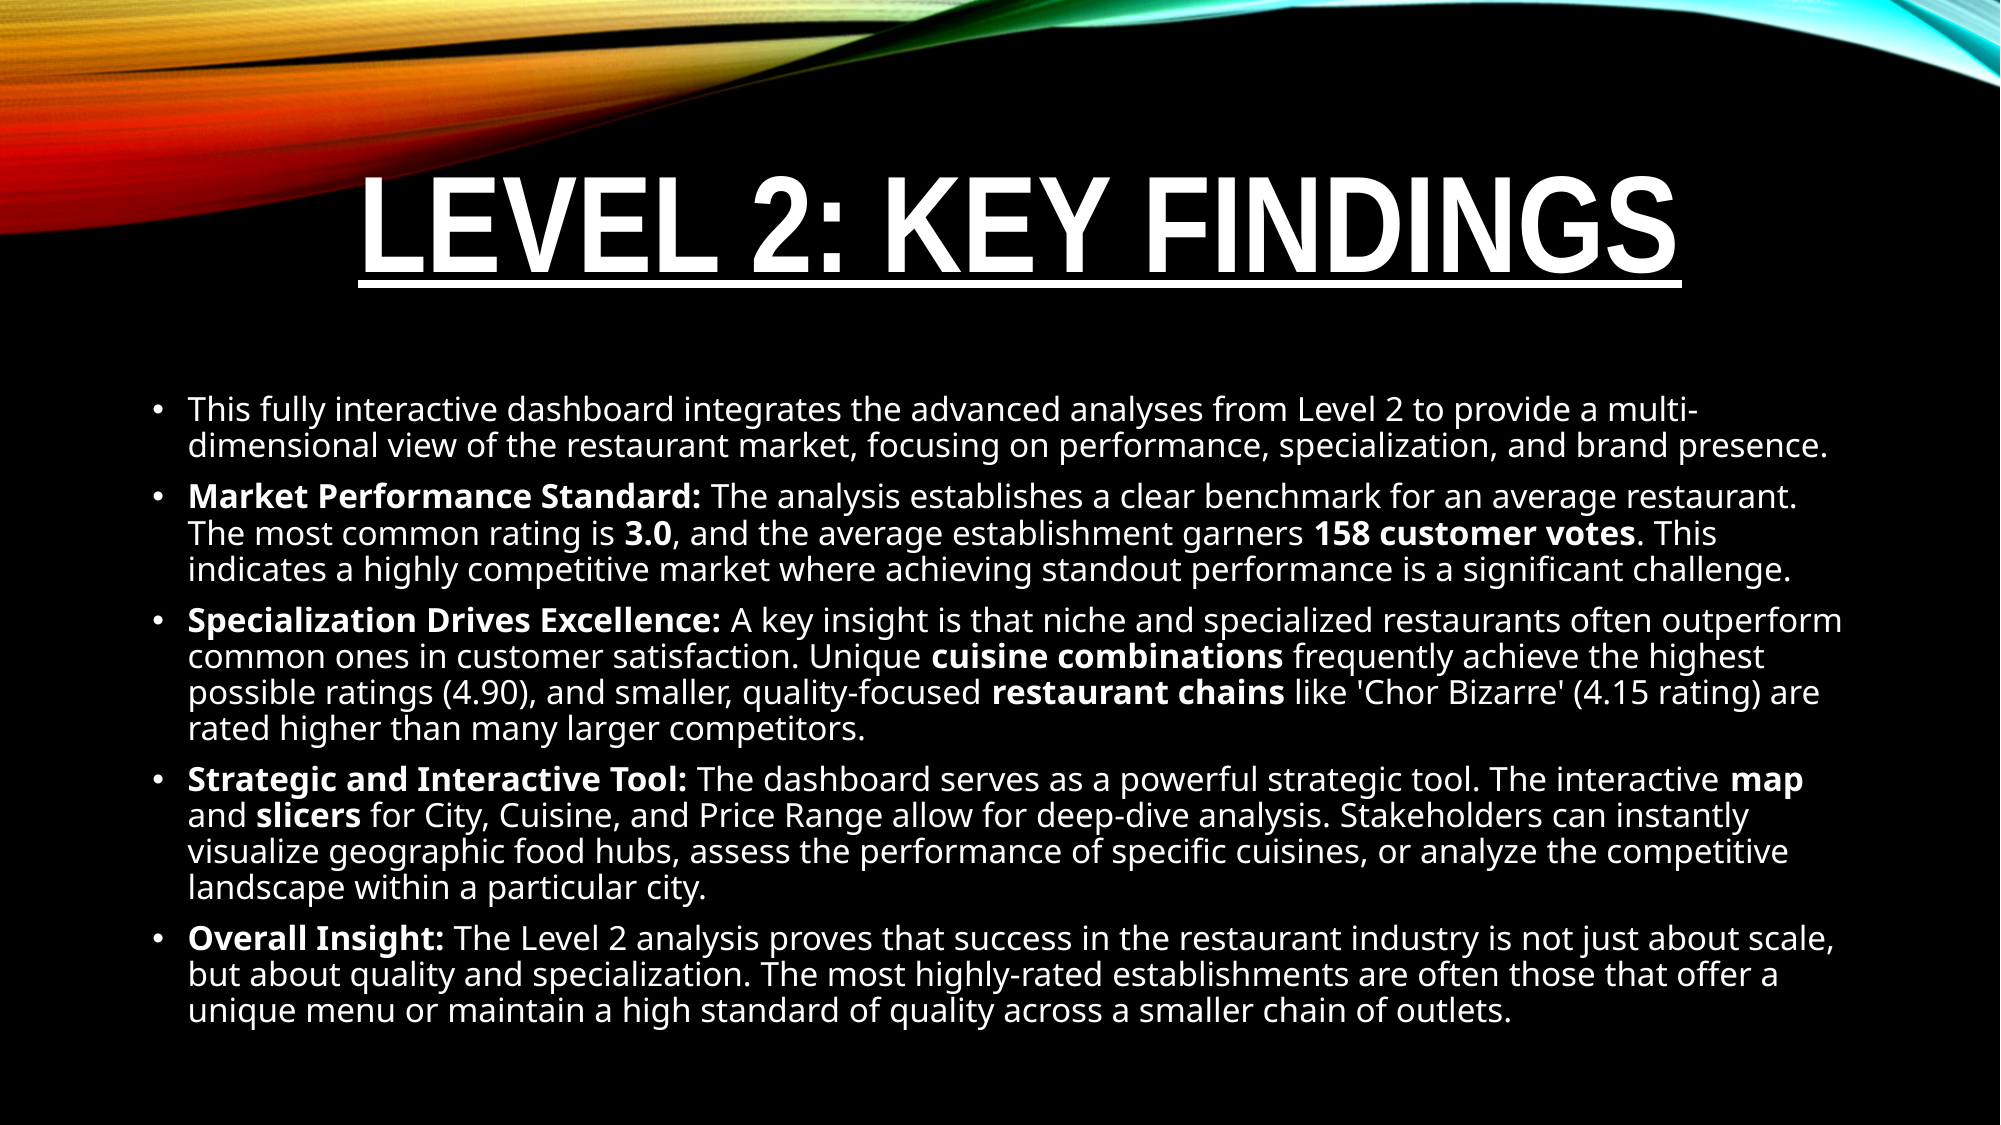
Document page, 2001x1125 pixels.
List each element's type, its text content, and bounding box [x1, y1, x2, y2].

list This fully interactive dashboard integrates the advanced analyses from Level 2 to provide a multi-dimensional view of the restaurant market, focusing on performance, specialization, and brand presence. Market Performance Standard: The analysis establishes a clear benchmark for an average restaurant. The most common rating is 3.0, and the average establishment garners 158 customer votes. This indicates a highly competitive market where achieving standout performance is a significant challenge. Specialization Drives Excellence: A key insight is that niche and specialized restaurants often outperform common ones in customer satisfaction. Unique cuisine combinations frequently achieve the highest possible ratings (4.90), and smaller, quality-focused restaurant chains like 'Chor Bizarre' (4.15 rating) are rated higher than many larger competitors. Strategic and Interactive Tool: The dashboard serves as a powerful strategic tool. The interactive map and slicers for City, Cuisine, and Price Range allow for deep-dive analysis. Stakeholders can instantly visualize geographic food hubs, assess the performance of specific cuisines, or analyze the competitive landscape within a particular city. Overall Insight: The Level 2 analysis proves that success in the restaurant industry is not just about scale, but about quality and specialization. The most highly-rated establishments are often those that offer a unique menu or maintain a high standard of quality across a smaller chain of outlets. [137, 385, 1863, 1110]
title LEVEL 2: KEY FINDINGS [313, 122, 1727, 335]
picture [0, 0, 2000, 237]
